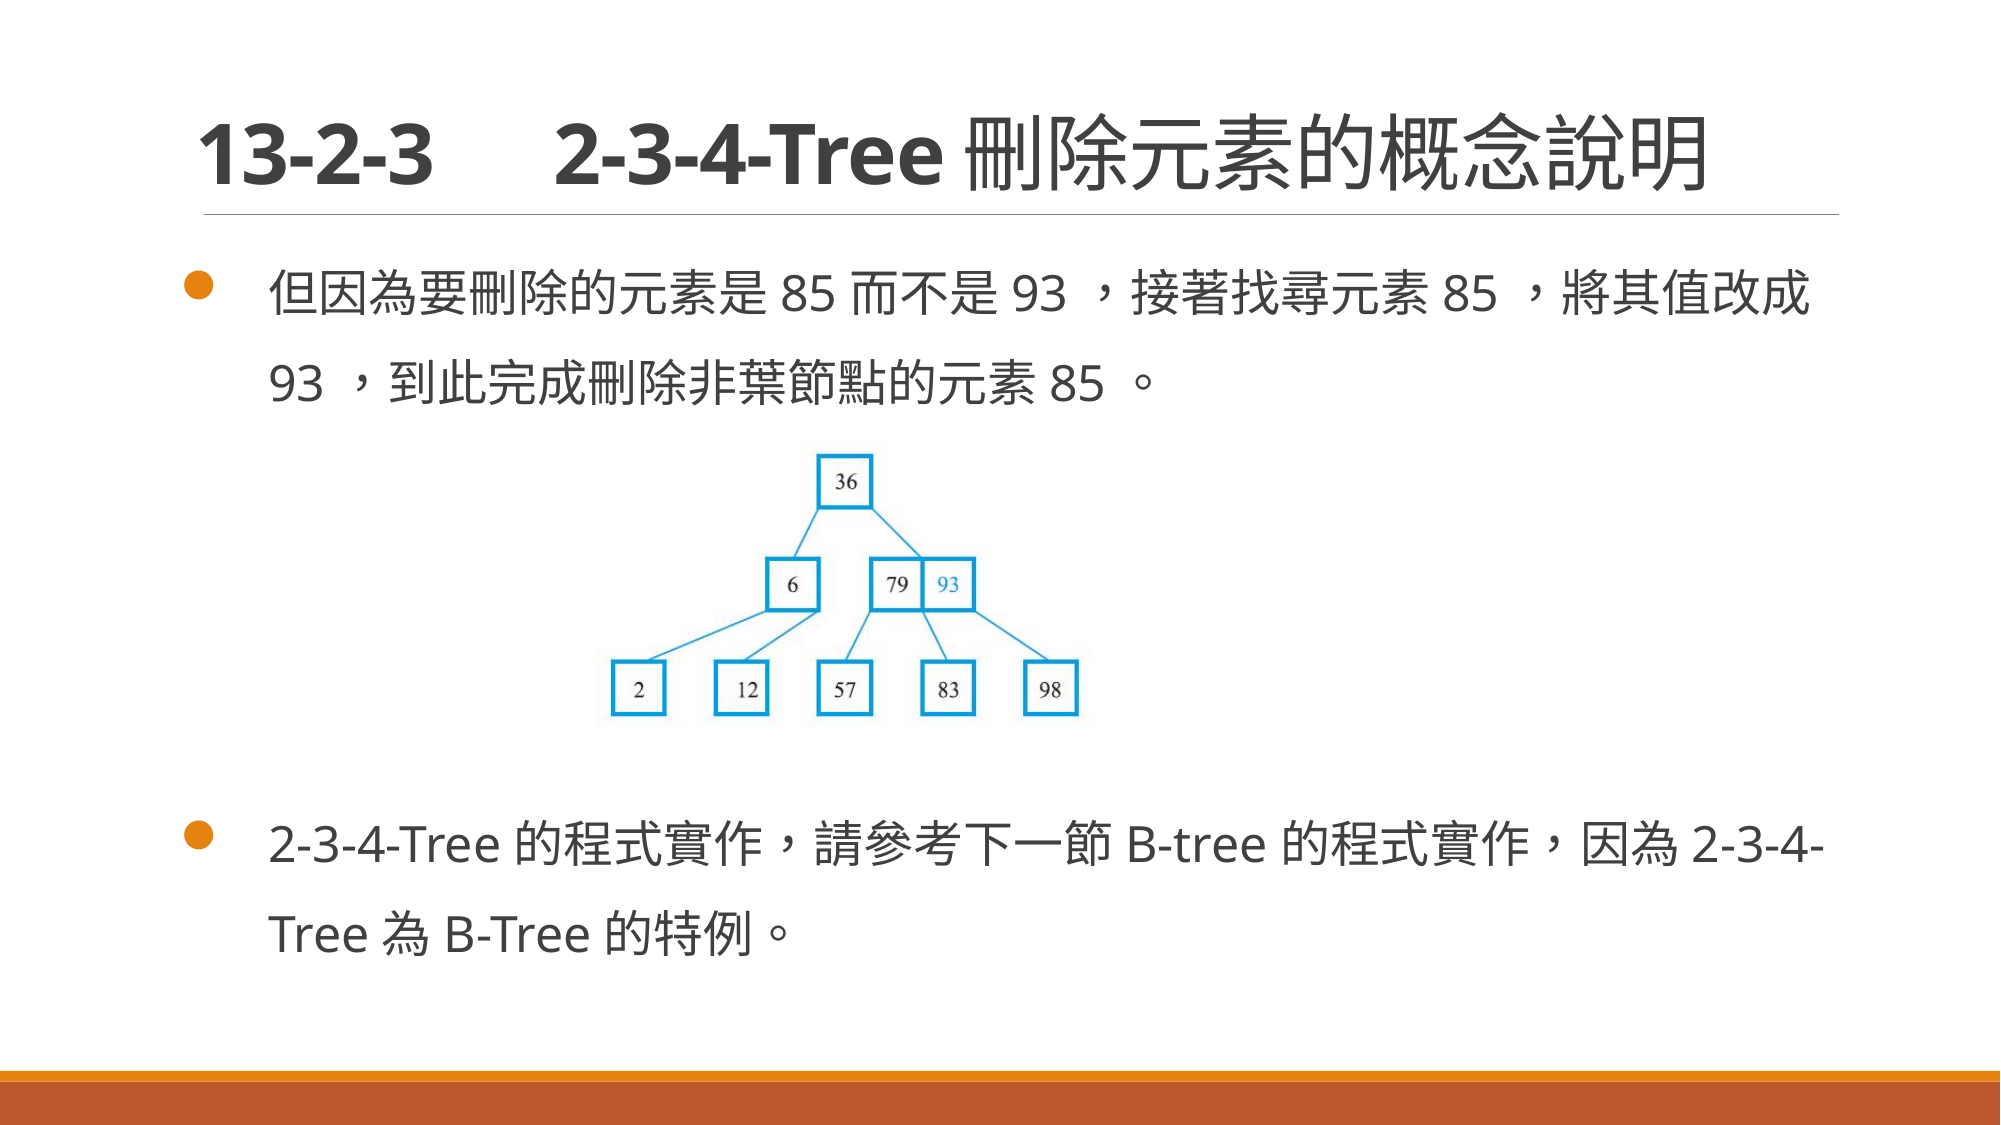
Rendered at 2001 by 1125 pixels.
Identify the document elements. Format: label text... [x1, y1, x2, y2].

picture [595, 439, 1096, 728]
title 13-2-3 2-3-4-Tree刪除元素的概念說明 [180, 47, 1830, 209]
list 但因為要刪除的元素是85而不是93，接著找尋元素85，將其值改成93，到此完成刪除非葉節點的元素85。 2-3-4-Tree的程式實作，請參考下一節B-tree的程式實作，因為2-3-4-Tree為B-Tree的特例。 [180, 224, 1830, 1125]
